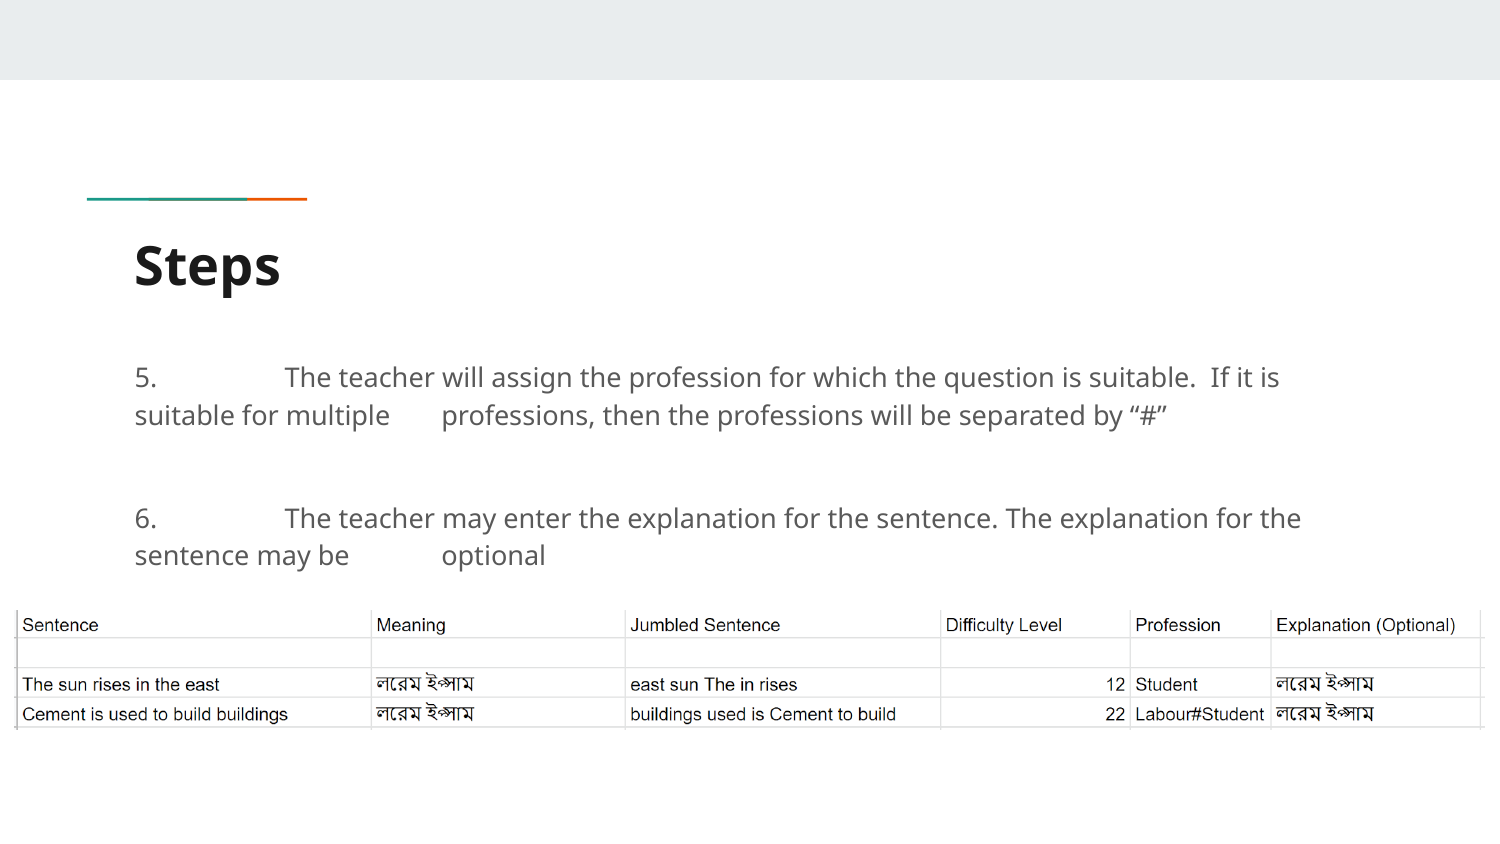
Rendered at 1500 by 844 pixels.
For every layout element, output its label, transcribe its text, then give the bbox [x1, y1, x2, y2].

list 5. The teacher will assign the profession for which the question is suitable. If it is suitable for multiple professions, then the professions will be separated by “#” 6. The teacher may enter the explanation for the sentence. The explanation for the sentence may be optional [119, 341, 1381, 609]
picture [14, 610, 1485, 730]
title Steps [119, 216, 1381, 305]
